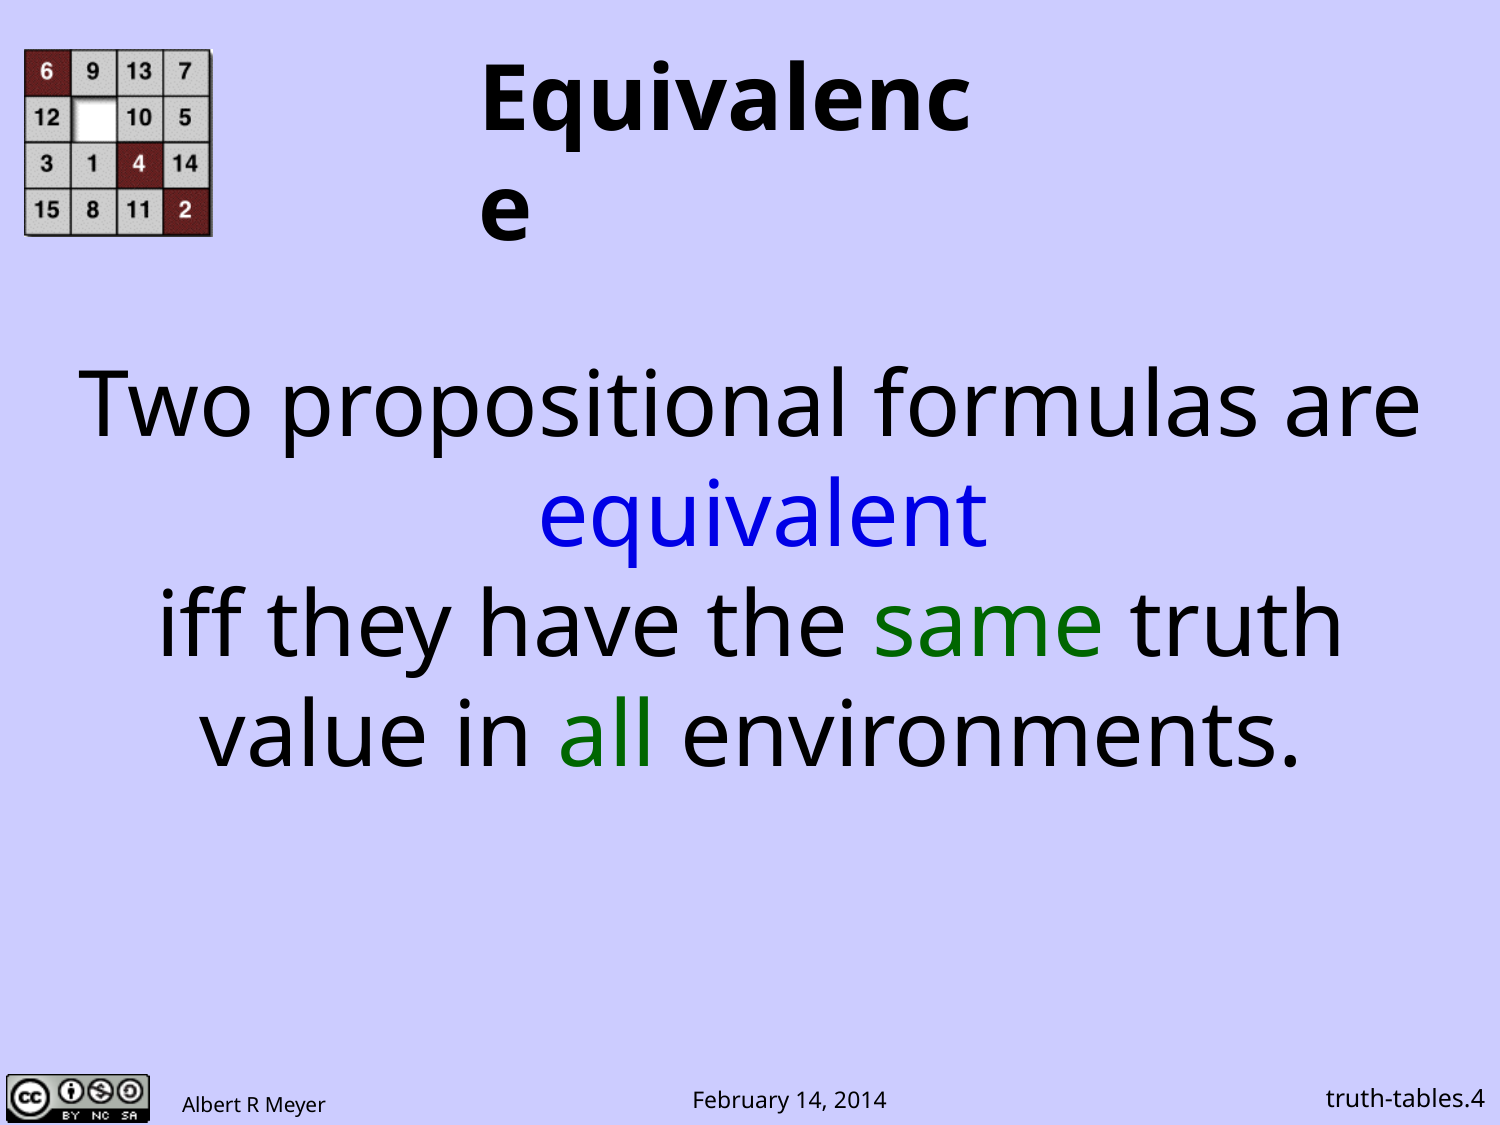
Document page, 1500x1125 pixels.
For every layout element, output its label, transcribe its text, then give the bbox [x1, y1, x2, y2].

slide_number truth-tables.4 [1300, 1074, 1500, 1121]
text_box Two propositional formulas are equivalent iff they have the same truth value in all environments. [61, 337, 1442, 793]
picture [24, 49, 213, 237]
title Equivalence [462, 61, 1038, 236]
picture [6, 1074, 150, 1123]
